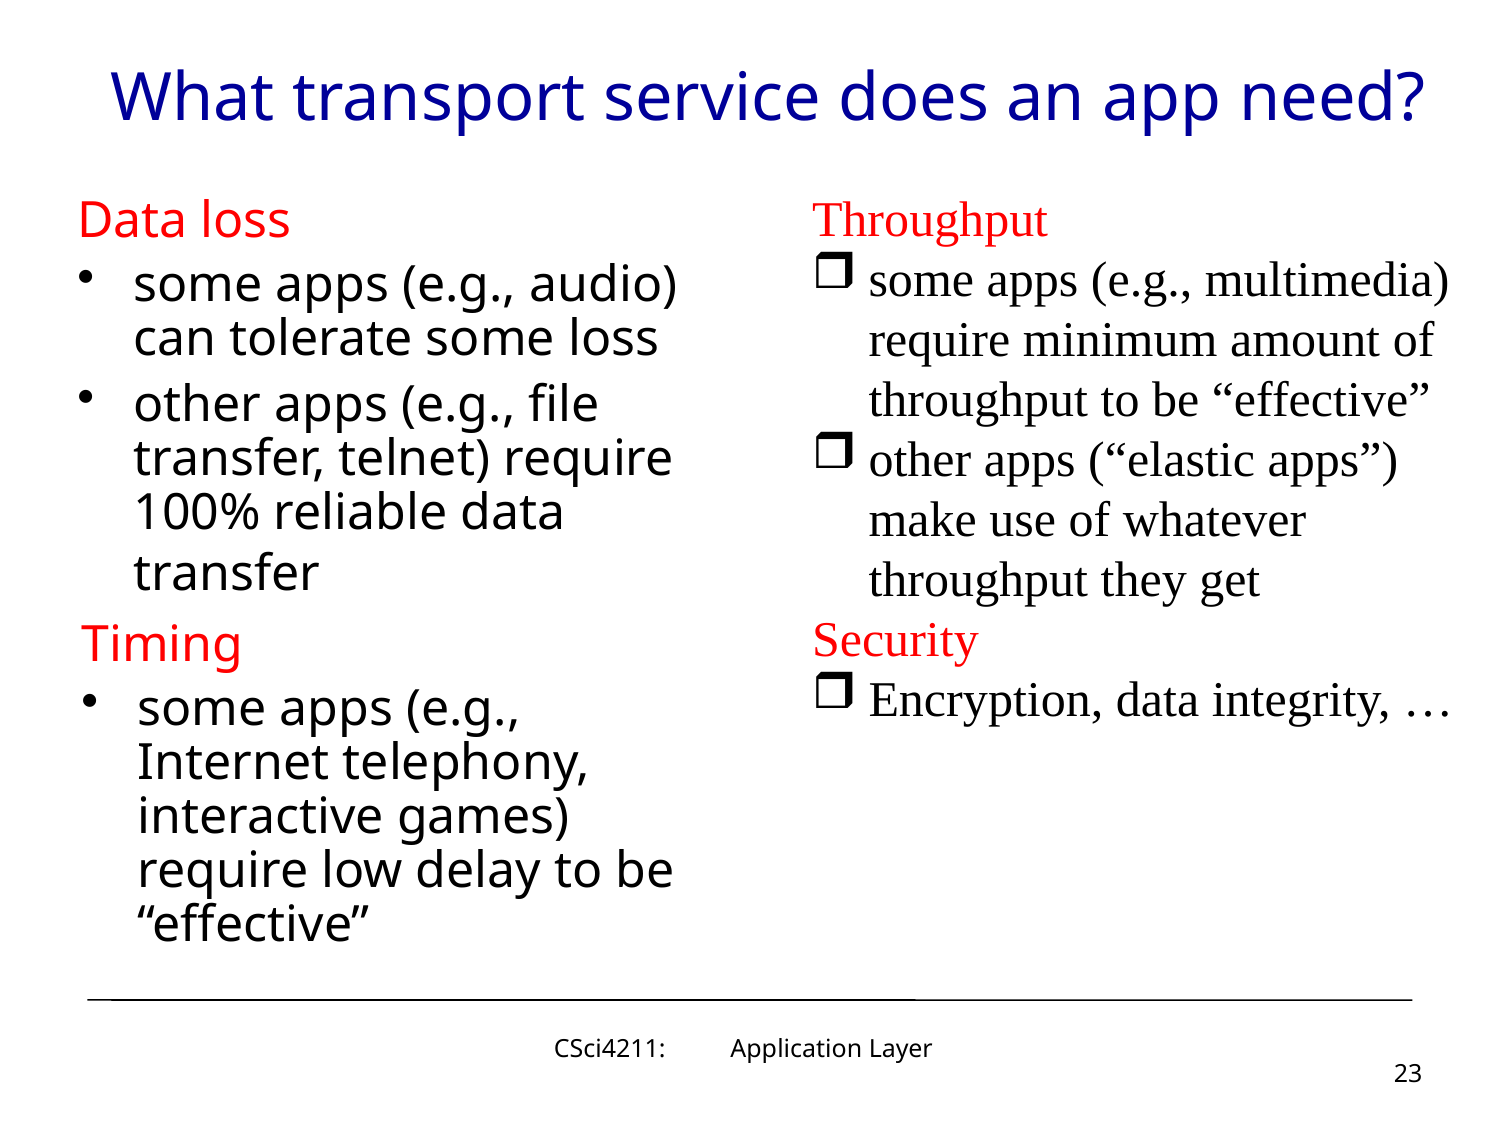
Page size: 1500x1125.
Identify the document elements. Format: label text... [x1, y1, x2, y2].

list Data loss some apps (e.g., audio) can tolerate some loss other apps (e.g., file transfer, telnet) require 100% reliable data transfer [62, 187, 771, 647]
title What transport service does an app need? [87, 0, 1450, 188]
footer CSci4211: Application Layer [500, 1025, 988, 1100]
text_box 23 [1362, 1049, 1438, 1125]
list Timing some apps (e.g., Internet telephony, interactive games) require low delay to be “effective” [66, 610, 692, 1012]
text_box Throughput some apps (e.g., multimedia) require minimum amount of throughput to be “effective” other apps (“elastic apps”) make use of whatever throughput they get Security Encryption, data integrity, … [797, 178, 1500, 779]
